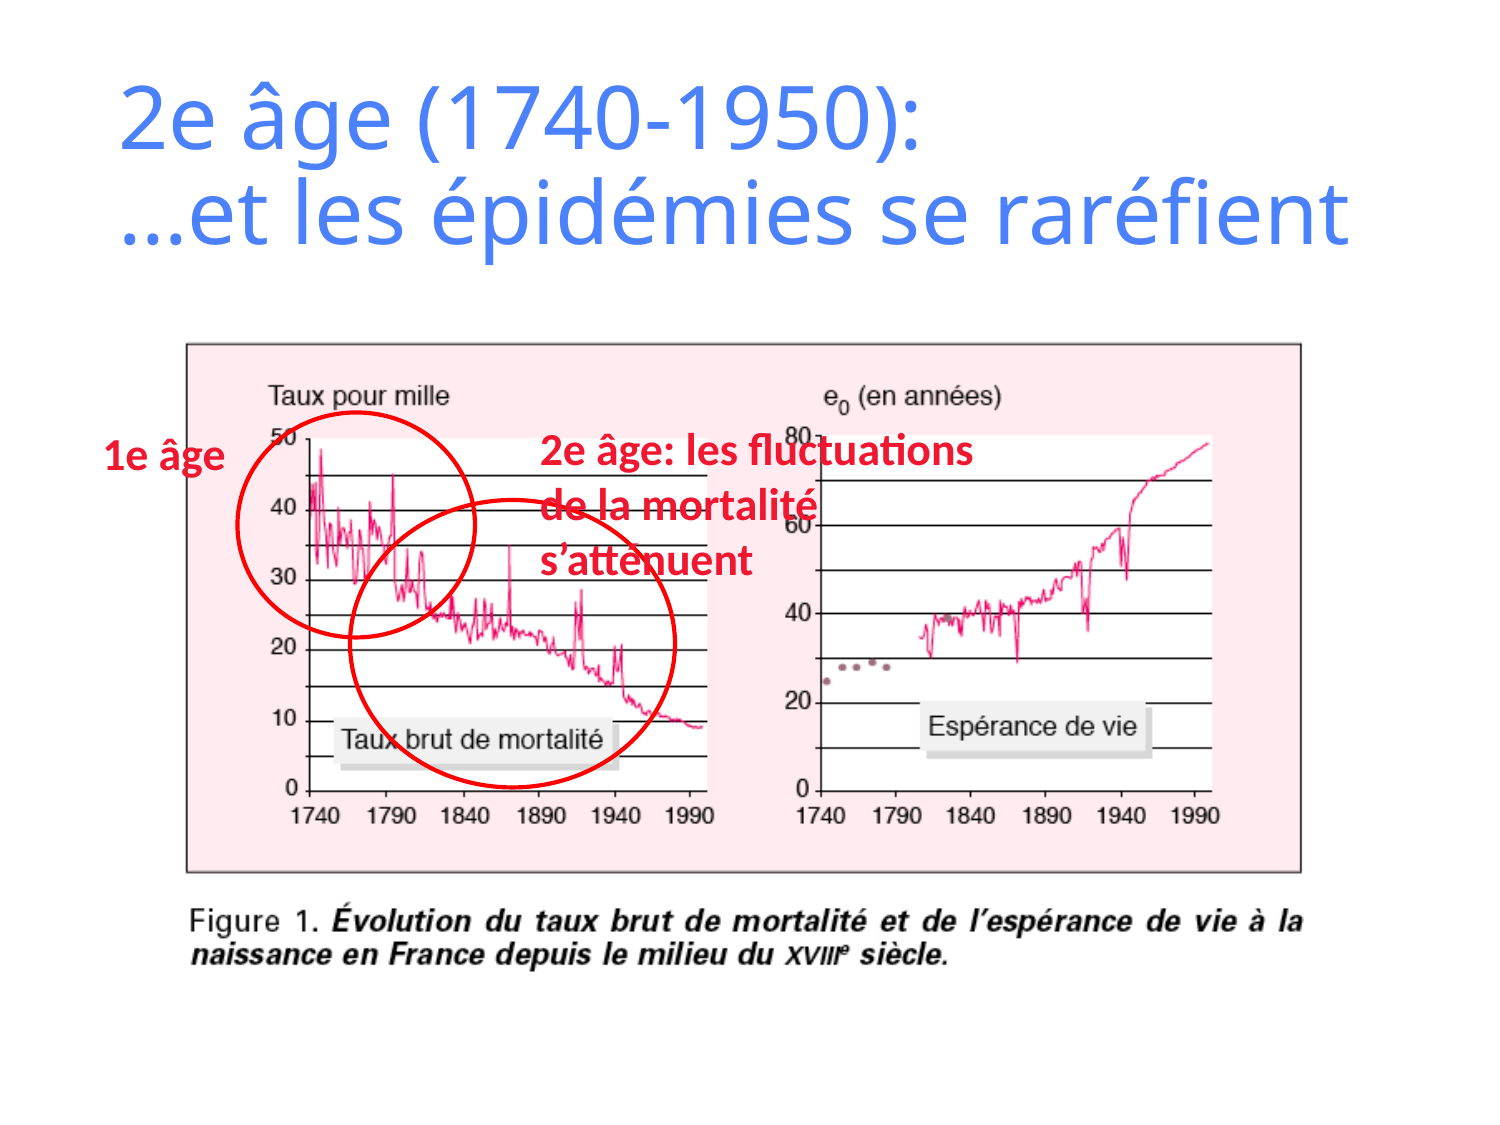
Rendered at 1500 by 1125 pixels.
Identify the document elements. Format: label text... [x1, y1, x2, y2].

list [173, 324, 1327, 1000]
text_box 1e âge [87, 417, 173, 488]
title 2e âge (1740-1950): …et les épidémies se raréfient [103, 59, 1397, 278]
